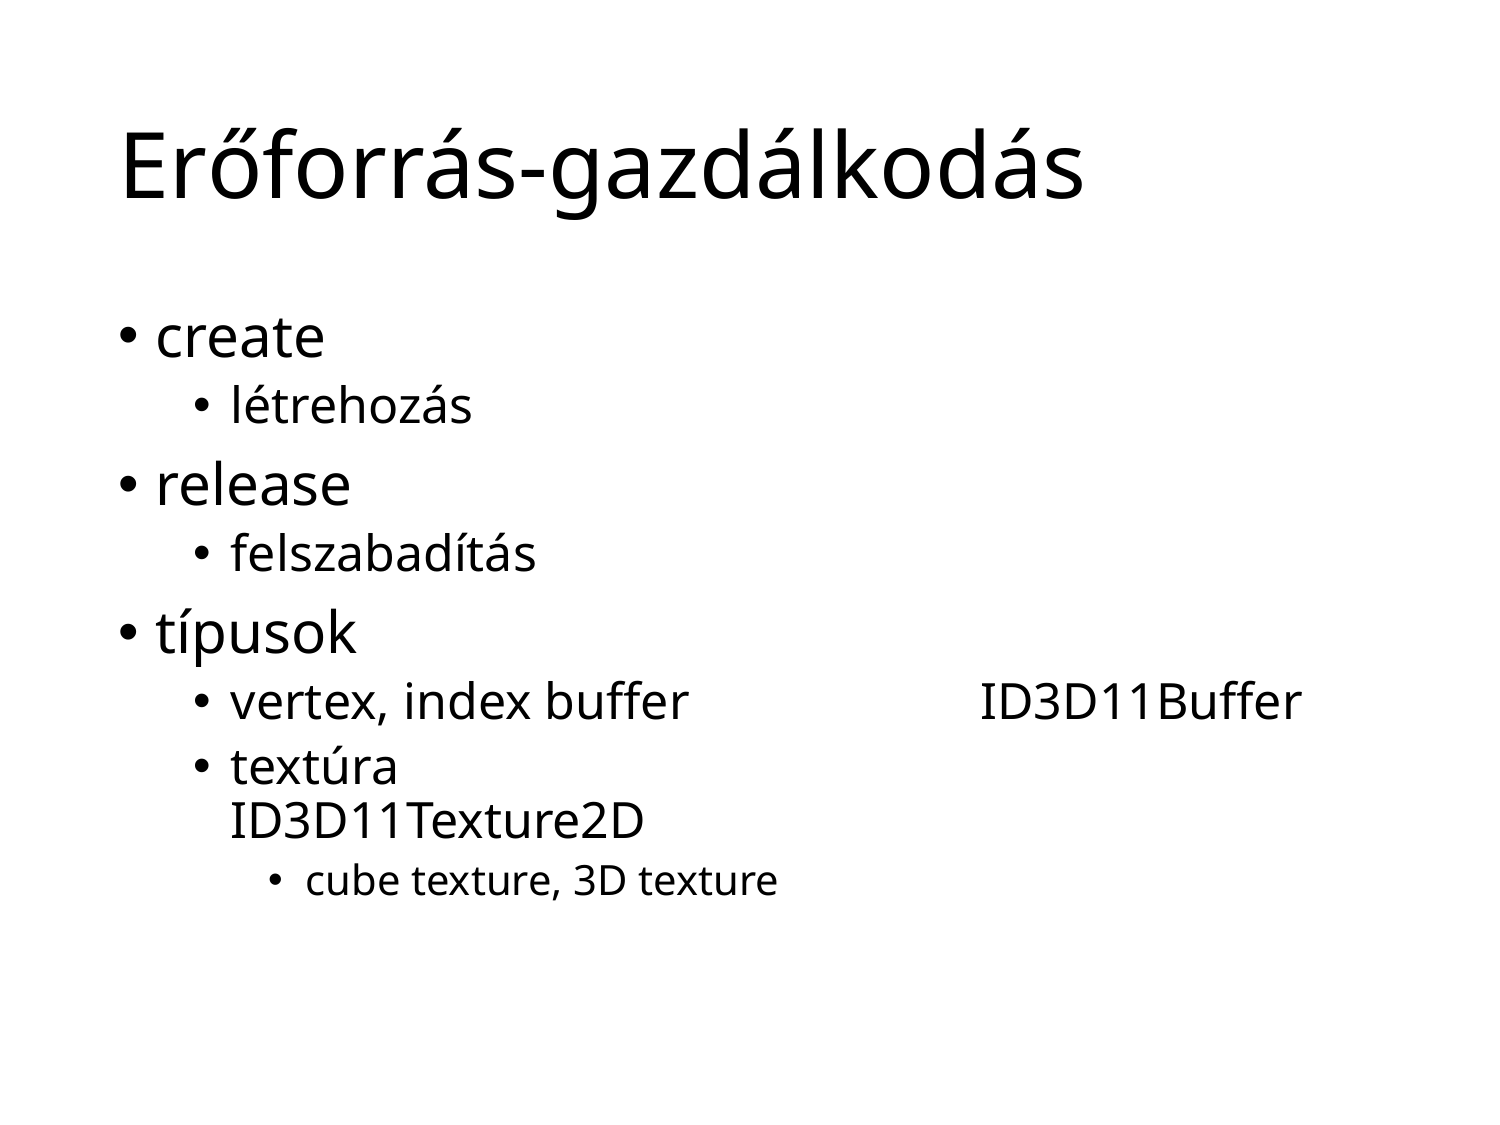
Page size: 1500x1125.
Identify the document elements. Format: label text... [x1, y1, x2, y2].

list create létrehozás release felszabadítás típusok vertex, index buffer ID3D11Buffer textúra ID3D11Texture2D cube texture, 3D texture [103, 299, 1397, 1114]
title Erőforrás-gazdálkodás [103, 59, 1397, 278]
